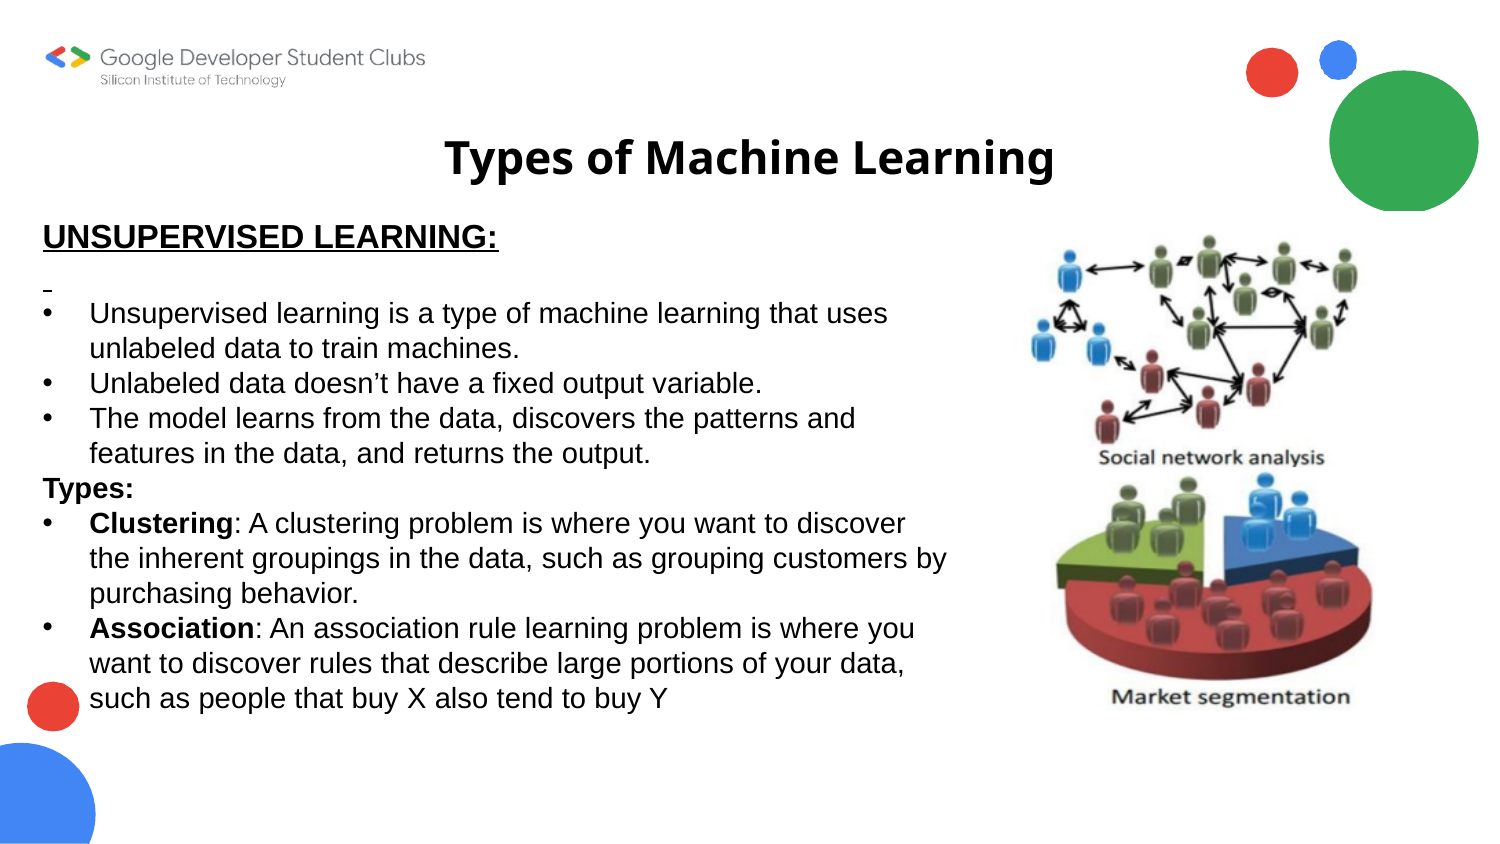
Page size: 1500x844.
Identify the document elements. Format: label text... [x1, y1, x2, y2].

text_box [26, 681, 80, 732]
picture [960, 211, 1428, 732]
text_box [0, 742, 96, 844]
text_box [1319, 40, 1479, 214]
text_box UNSUPERVISED LEARNING: Unsupervised learning is a type of machine learning that uses unlabeled data to train machines. Unlabeled data doesn’t have a fixed output variable. The model learns from the data, discovers the patterns and features in the data, and returns the output. Types: Clustering: A clustering problem is where you want to discover the inherent groupings in the data, such as grouping customers by purchasing behavior. Association: An association rule learning problem is where you want to discover rules that describe large portions of your data, such as people that buy X also tend to buy Y [27, 207, 964, 722]
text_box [1245, 47, 1299, 98]
text_box Types of Machine Learning [374, 121, 1125, 192]
picture [43, 40, 432, 106]
